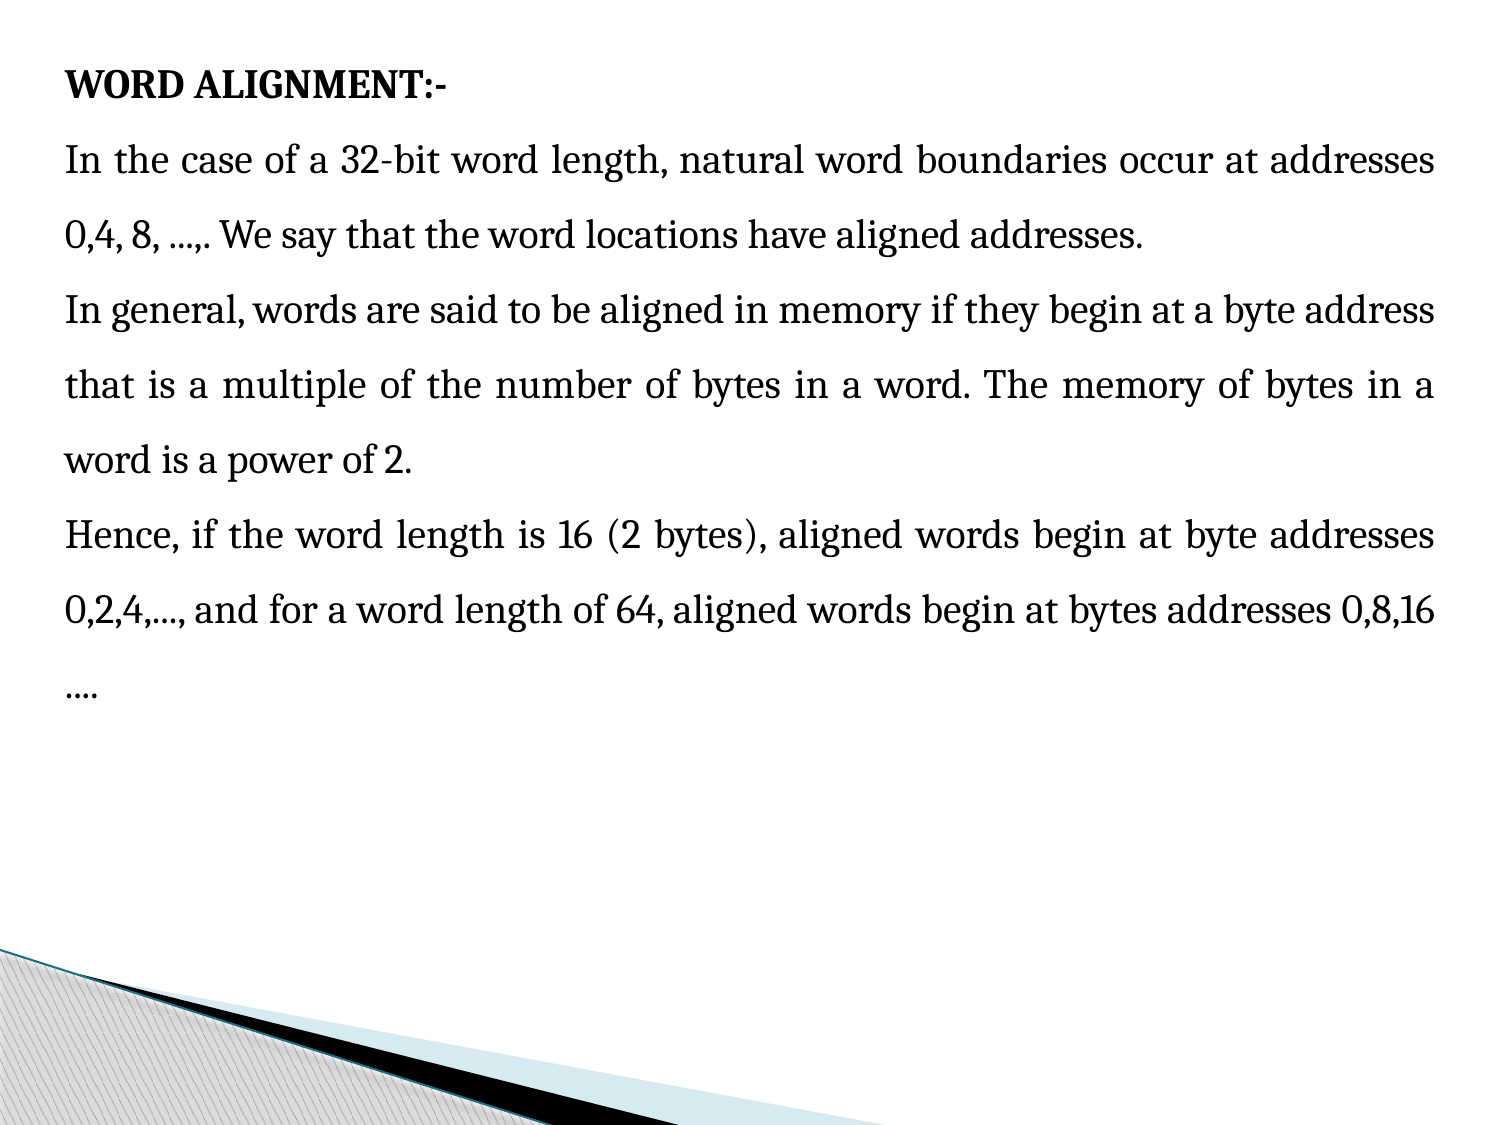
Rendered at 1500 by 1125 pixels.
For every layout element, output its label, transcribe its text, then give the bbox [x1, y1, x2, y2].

text_box WORD ALIGNMENT:- In the case of a 32-bit word length, natural word boundaries occur at addresses 0,4, 8, ...,. We say that the word locations have aligned addresses. In general, words are said to be aligned in memory if they begin at a byte address that is a multiple of the number of bytes in a word. The memory of bytes in a word is a power of 2. Hence, if the word length is 16 (2 bytes), aligned words begin at byte addresses 0,2,4,..., and for a word length of 64, aligned words begin at bytes addresses 0,8,16 .... [50, 24, 1450, 715]
